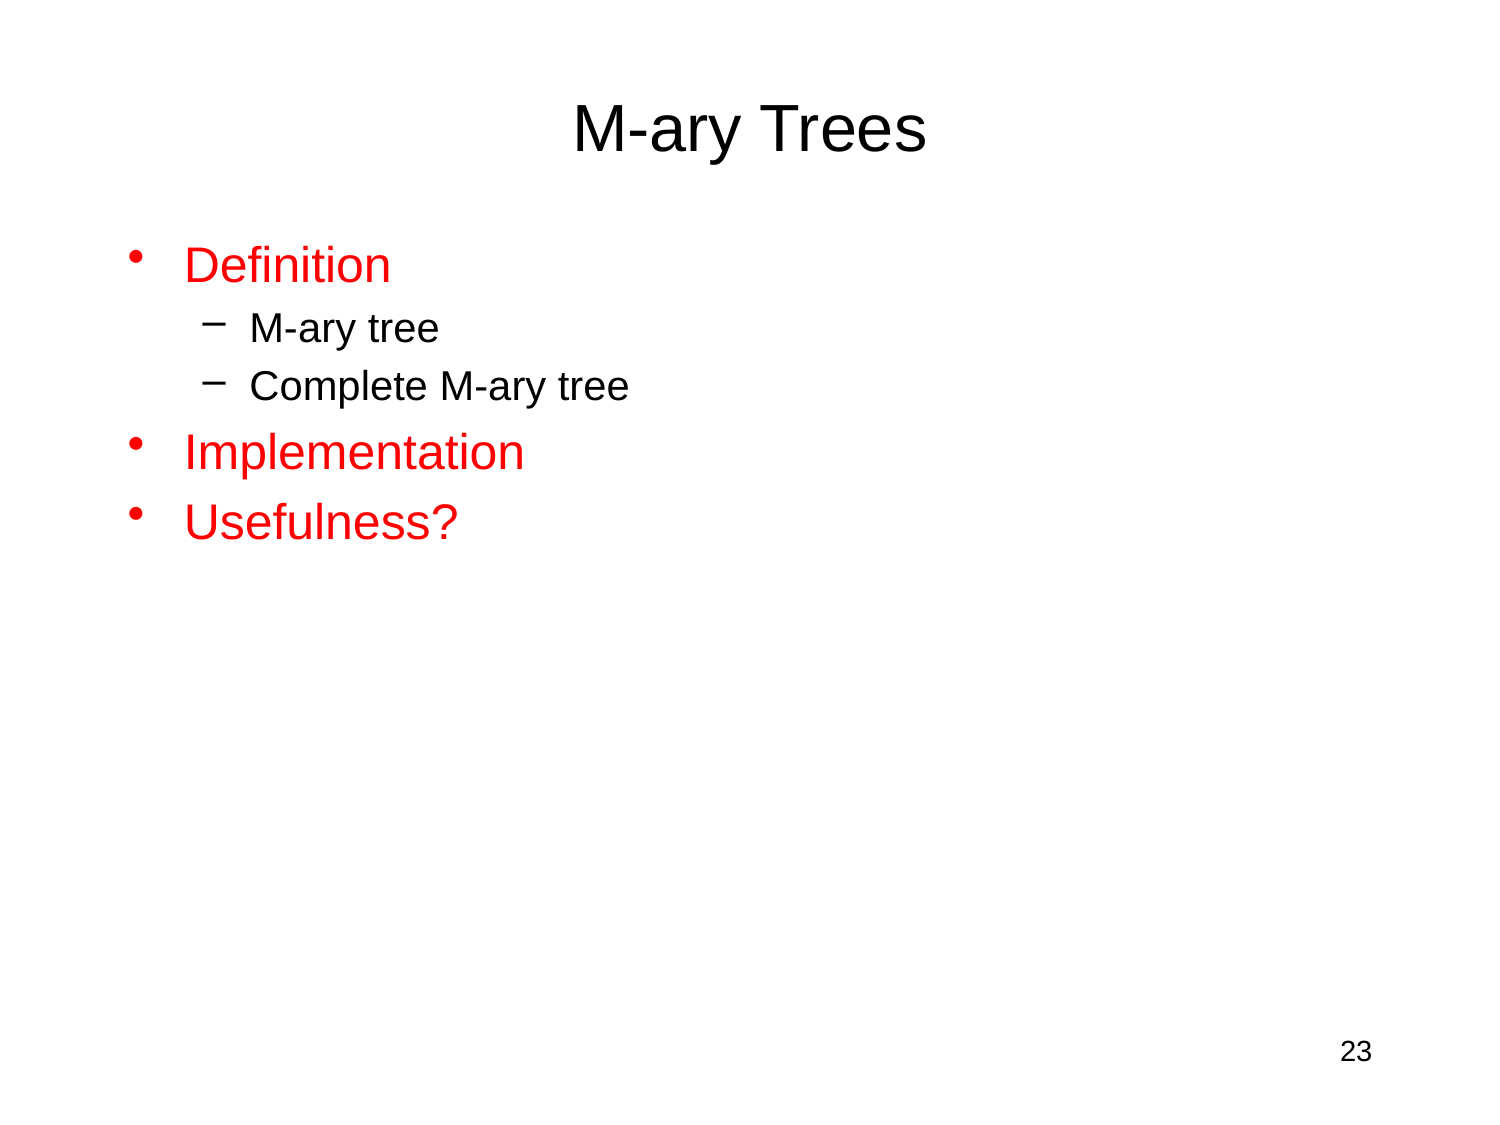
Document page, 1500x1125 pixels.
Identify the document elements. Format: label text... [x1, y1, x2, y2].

slide_number 23 [1074, 1024, 1388, 1101]
list Definition M-ary tree Complete M-ary tree Implementation Usefulness? [112, 224, 1388, 1000]
title M-ary Trees [112, 62, 1388, 188]
